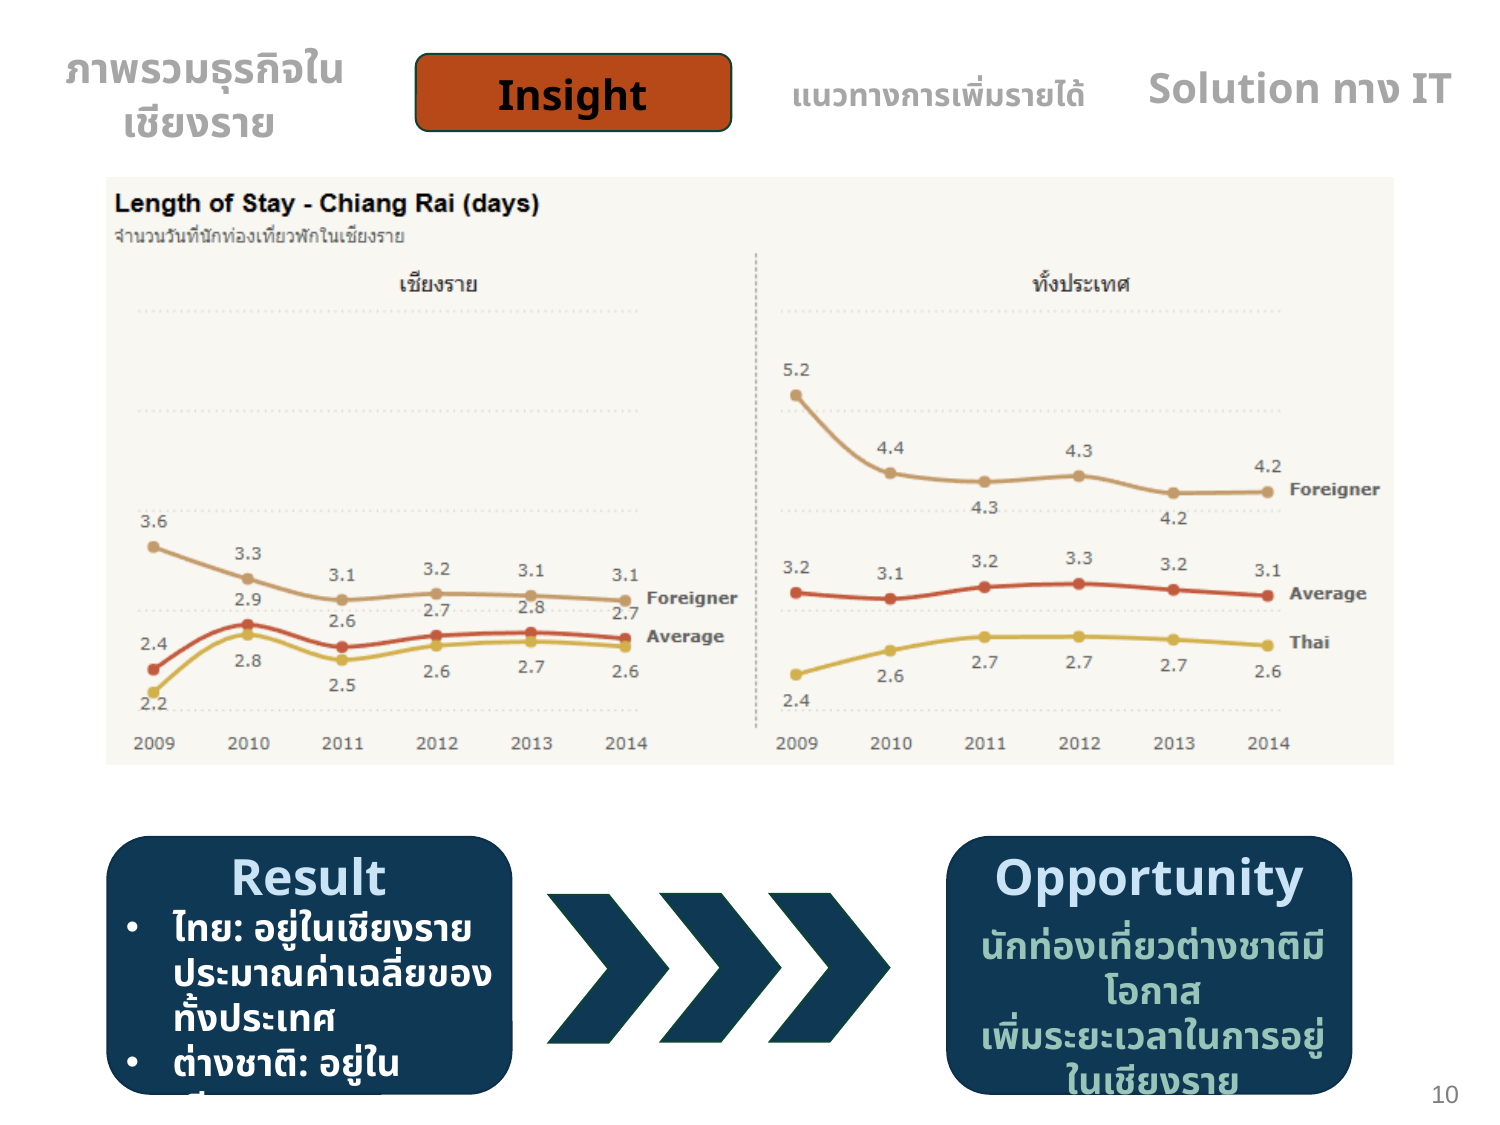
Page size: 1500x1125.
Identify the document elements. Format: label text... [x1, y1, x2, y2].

picture [106, 177, 1394, 765]
list ภาพรวมธุรกิจในเชียงราย [41, 52, 369, 130]
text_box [107, 836, 1356, 1094]
slide_number 10 [1111, 1074, 1475, 1113]
text_box Insight [388, 52, 754, 130]
text_box แนวทางการเพิ่มรายได้ [754, 52, 1124, 132]
text_box Solution ทาง IT [1115, 46, 1485, 124]
